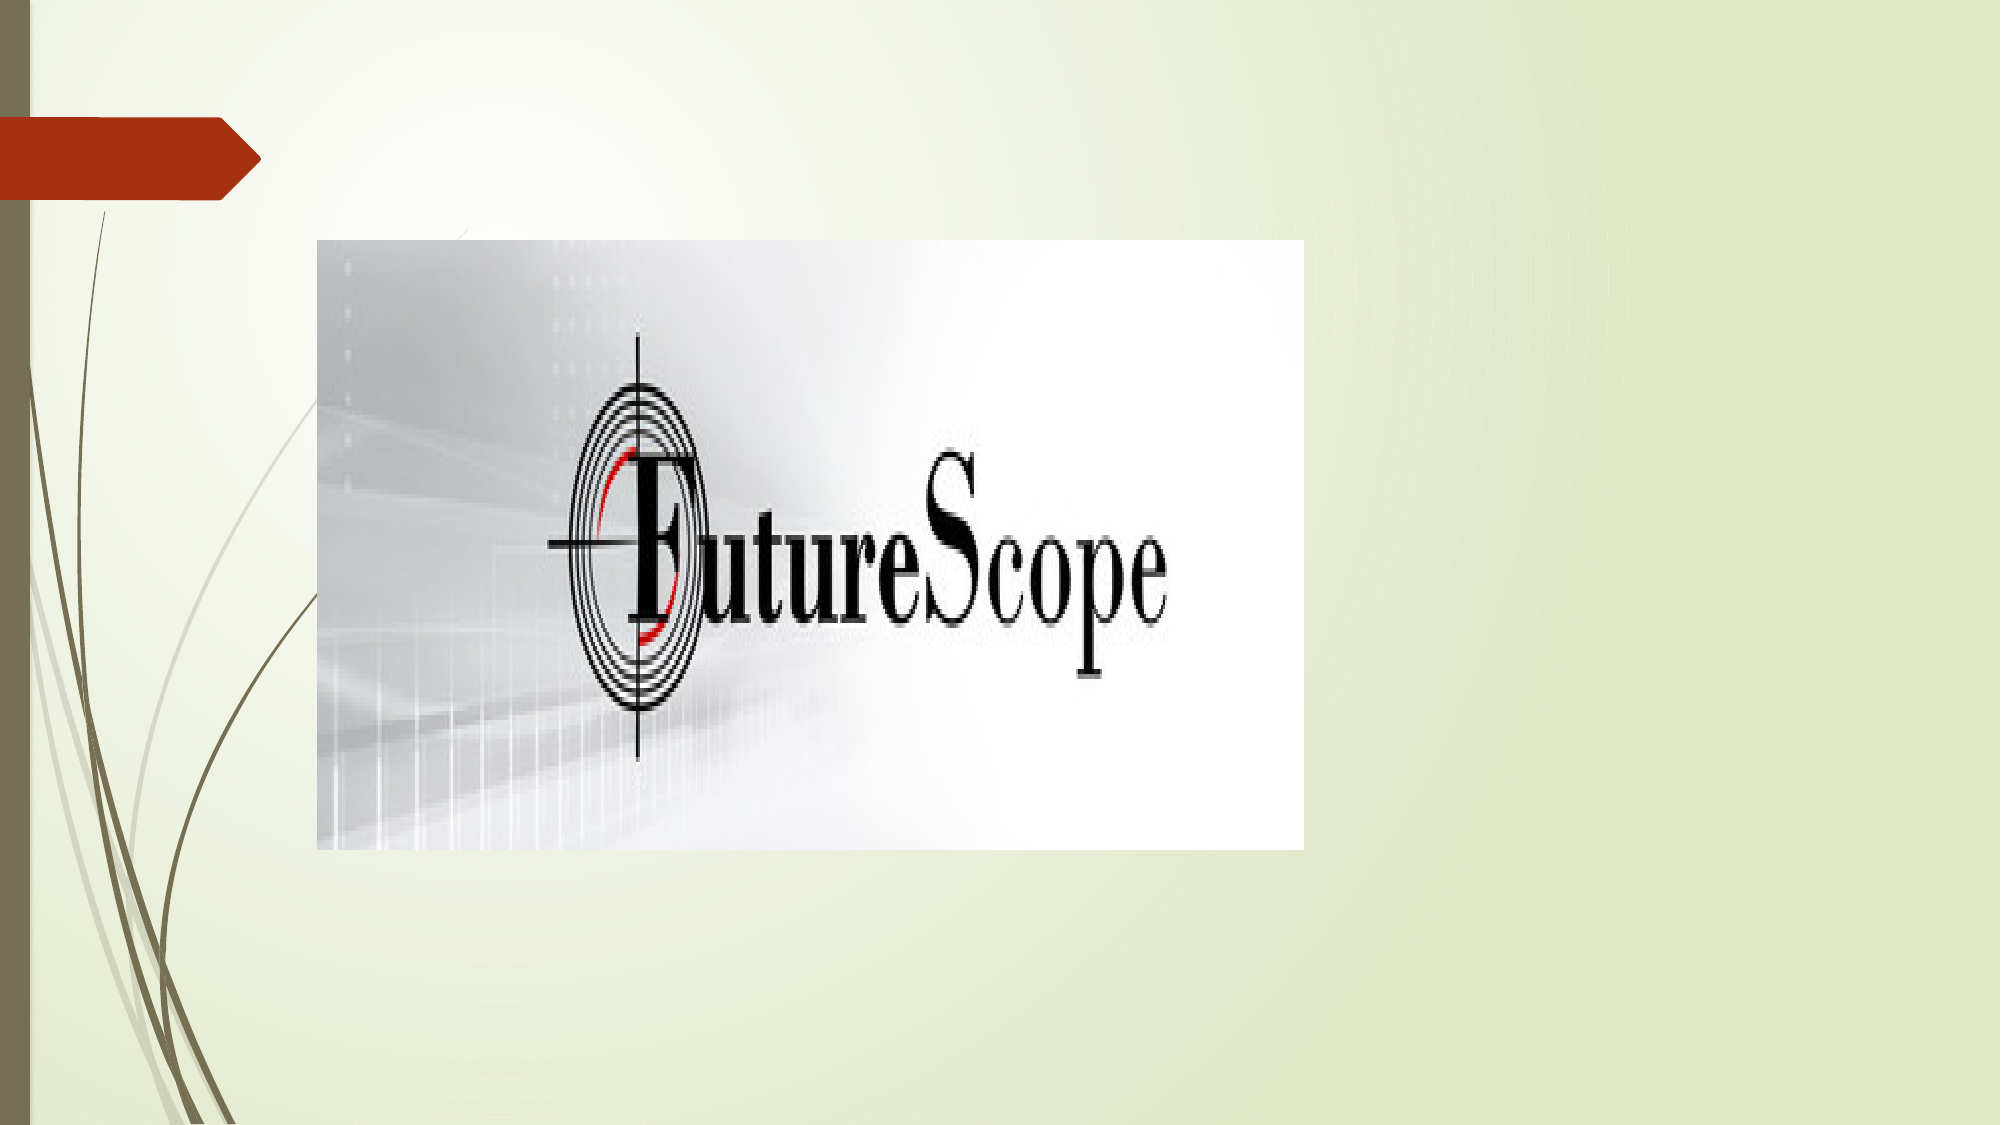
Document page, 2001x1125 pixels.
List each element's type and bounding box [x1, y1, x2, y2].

picture [317, 240, 1304, 850]
